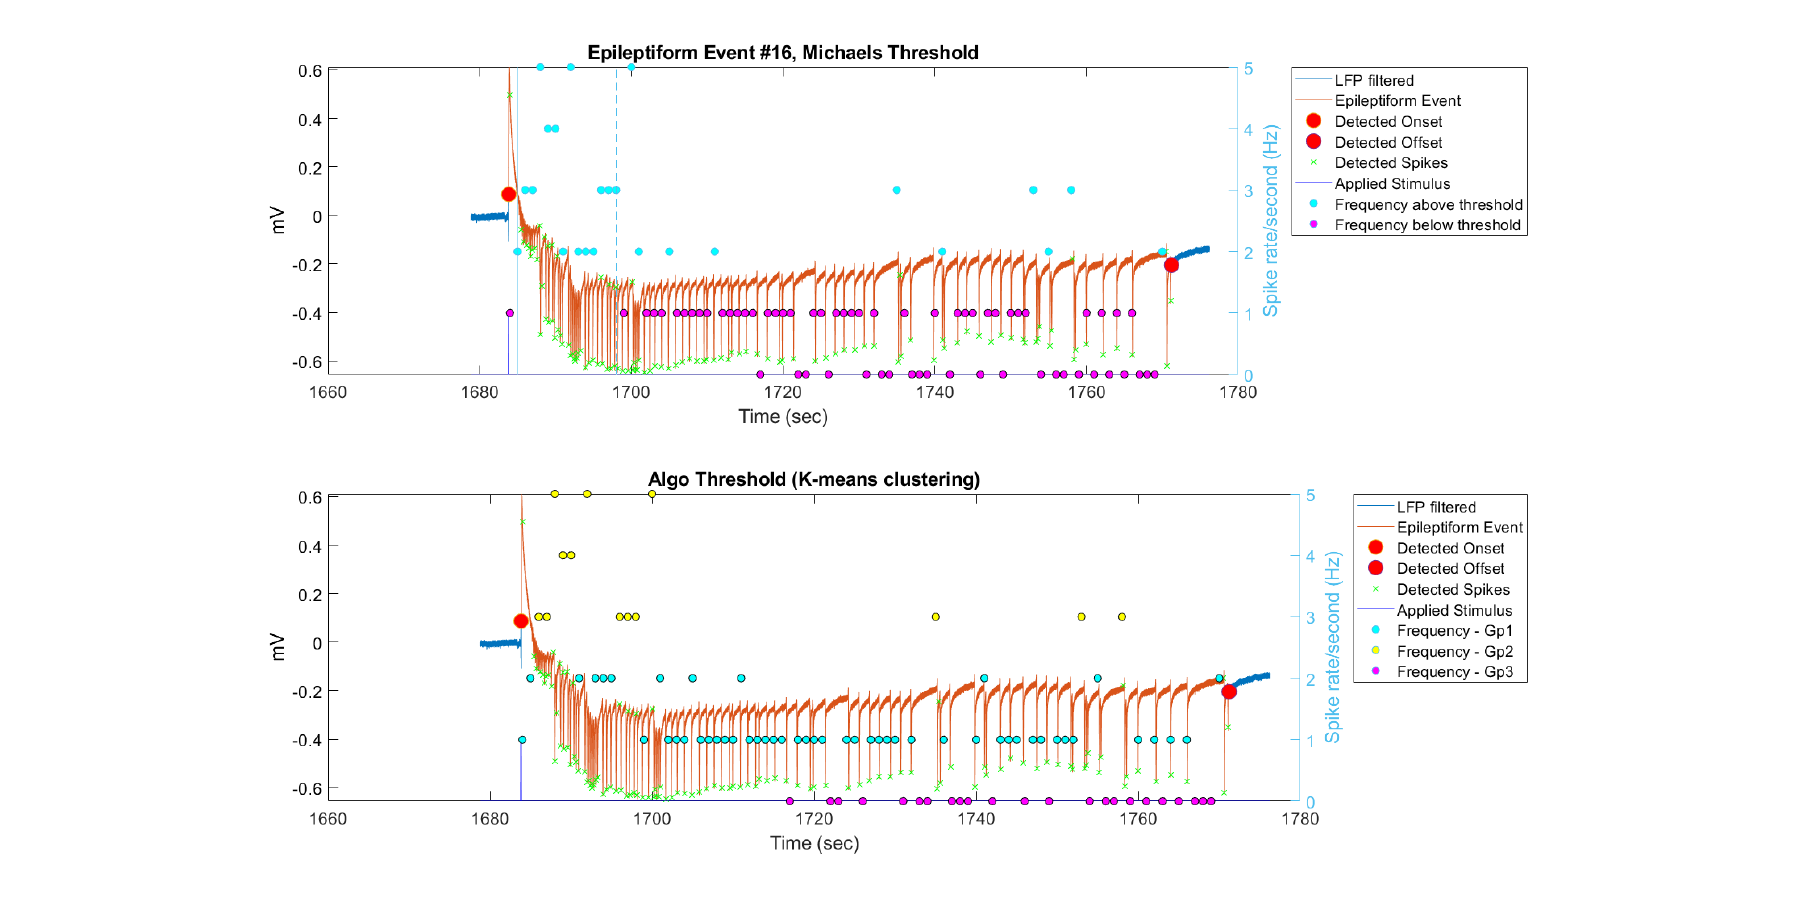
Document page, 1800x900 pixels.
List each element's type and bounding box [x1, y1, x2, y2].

picture [126, 0, 1674, 900]
